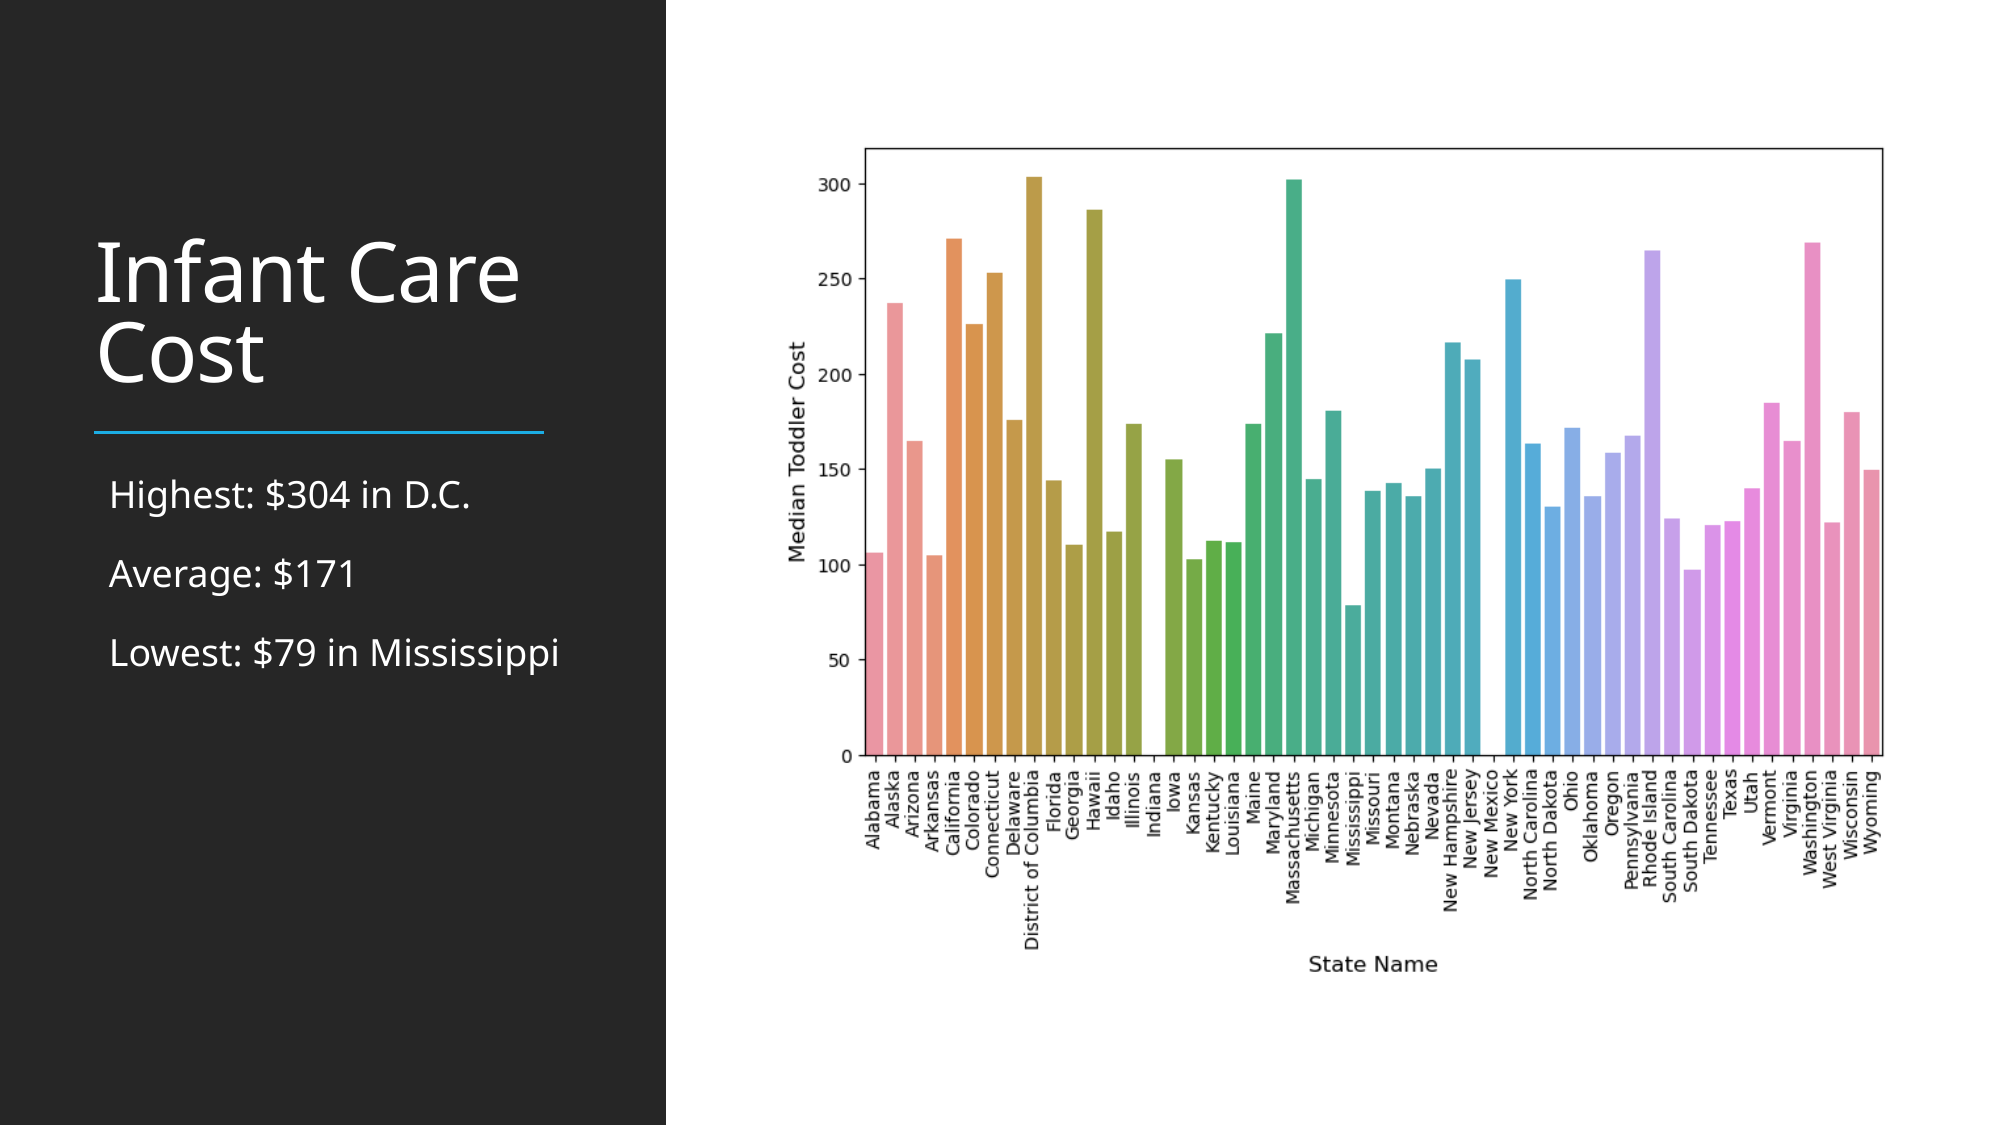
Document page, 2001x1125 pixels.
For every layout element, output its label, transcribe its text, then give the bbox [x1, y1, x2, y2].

text_box [0, 0, 667, 1125]
text_box [667, 0, 2000, 1125]
picture [777, 135, 1894, 990]
list Highest: $304 in D.C. Average: $171 Lowest: $79 in Mississippi [93, 459, 587, 983]
title Infant Care Cost [80, 84, 587, 407]
